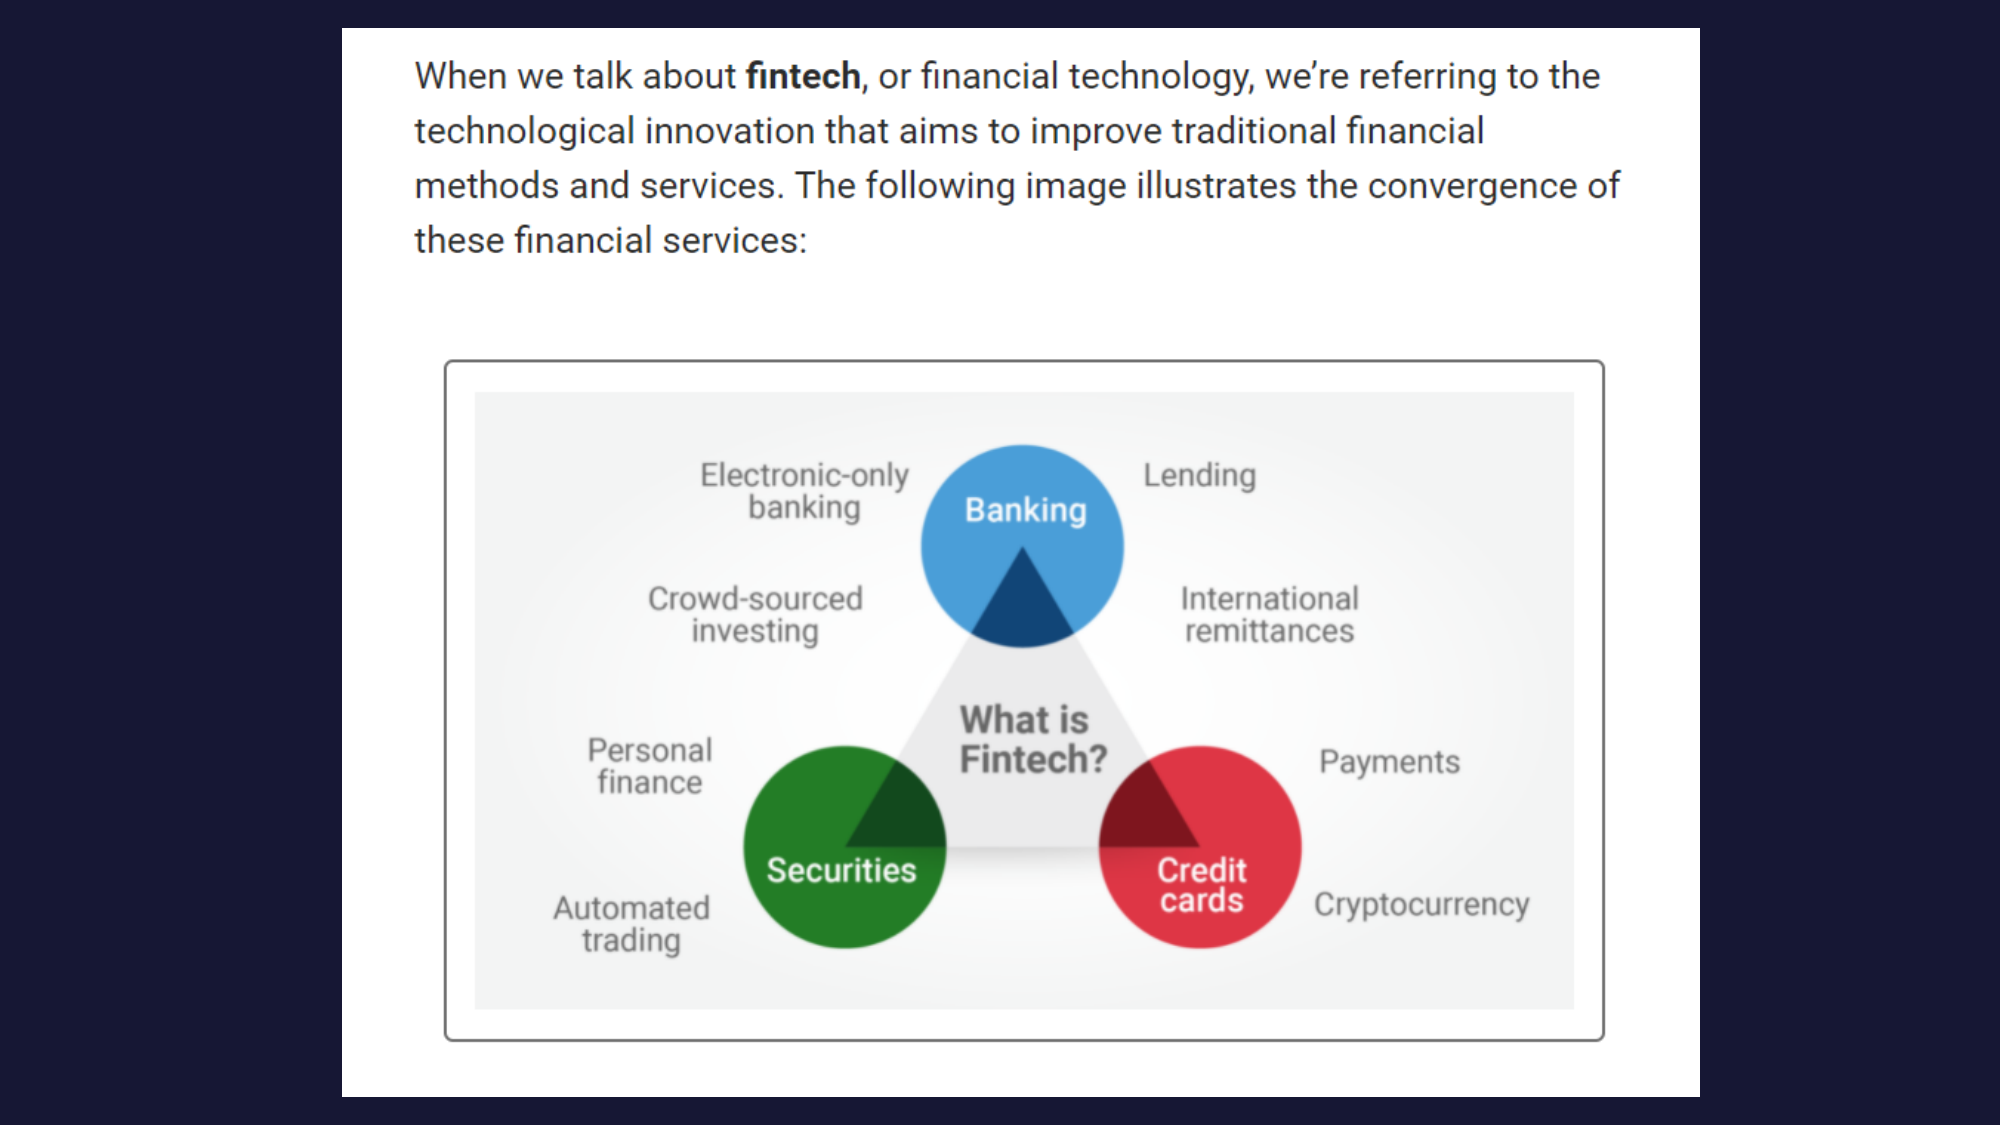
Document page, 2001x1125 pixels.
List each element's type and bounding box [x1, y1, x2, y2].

picture [342, 28, 1701, 1097]
text_box [0, 0, 2000, 1125]
